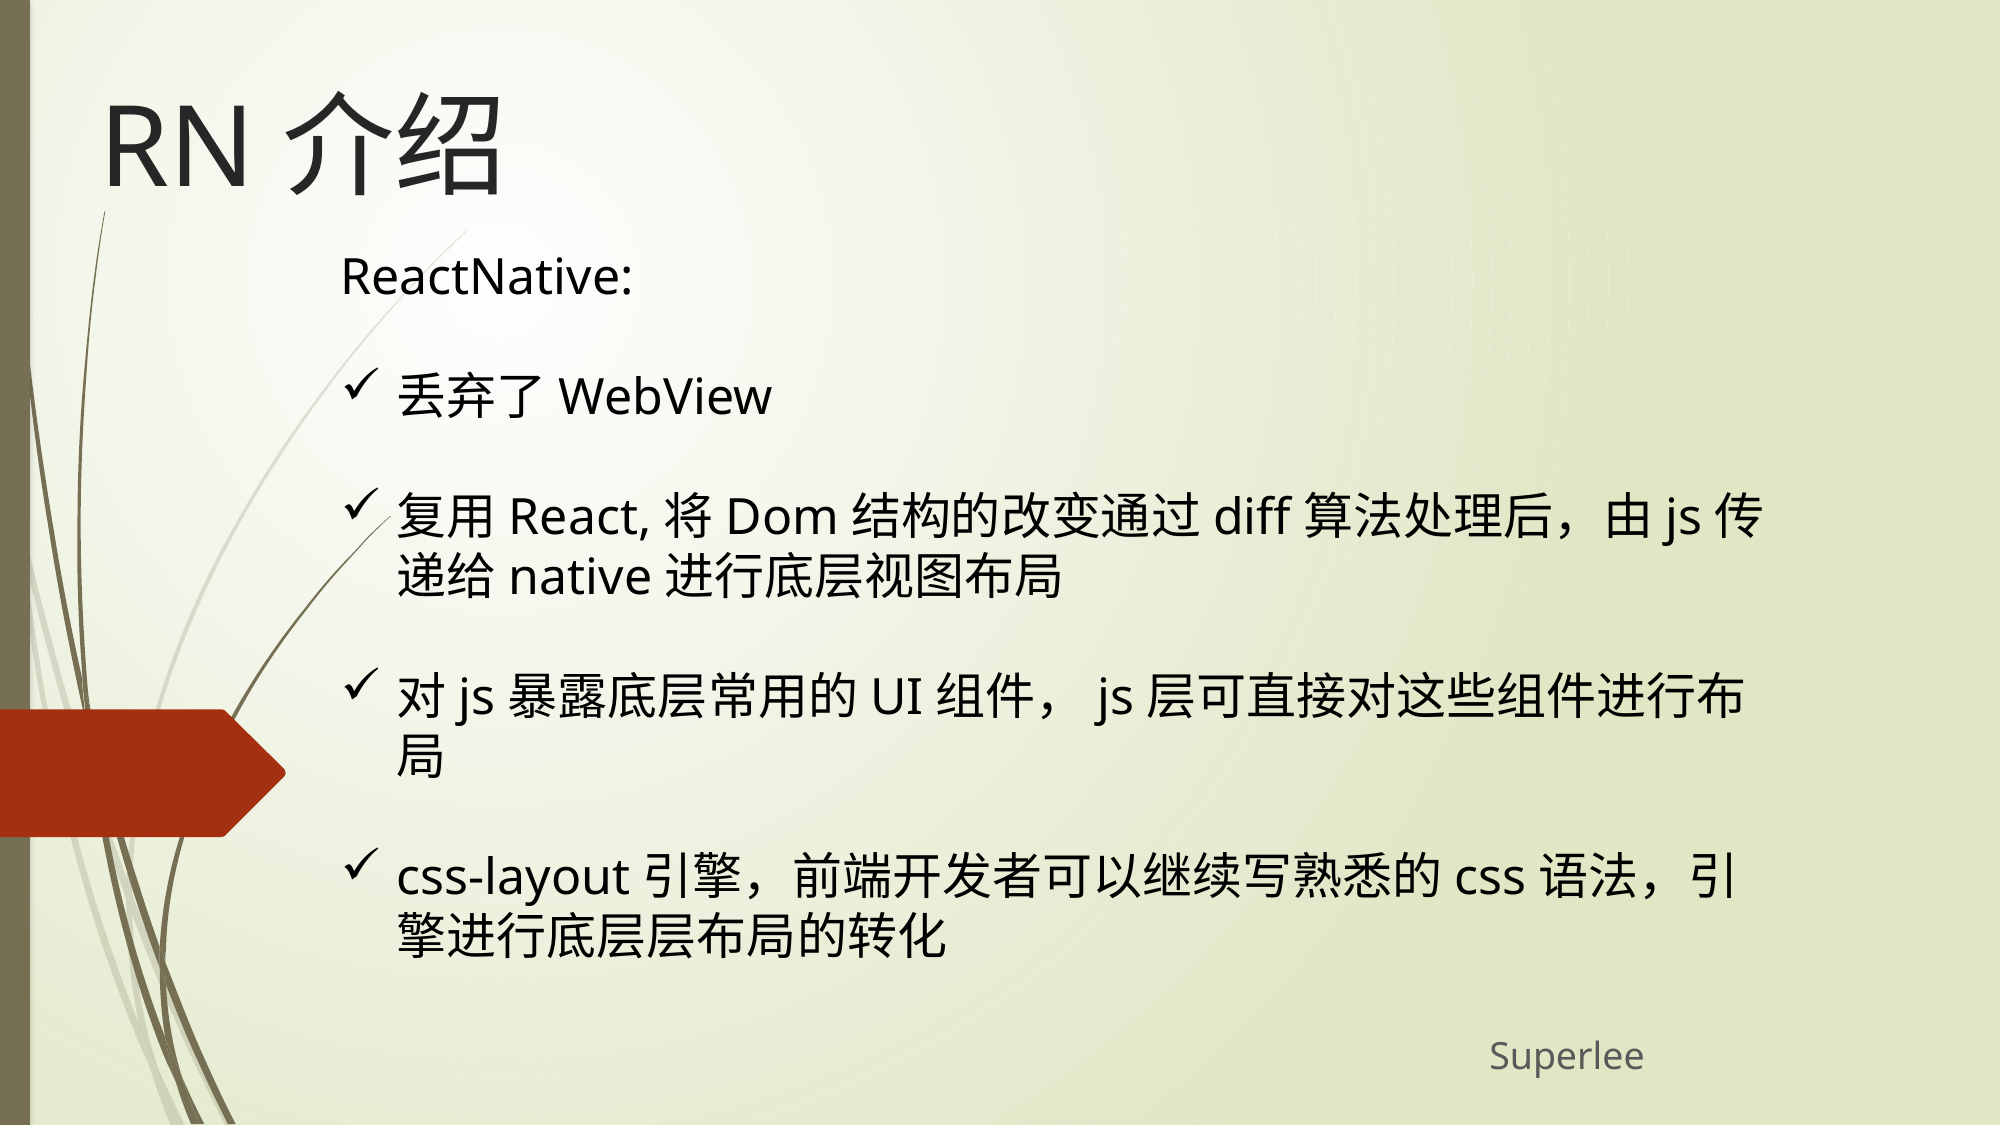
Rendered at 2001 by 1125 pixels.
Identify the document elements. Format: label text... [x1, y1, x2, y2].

text_box ReactNative: 丢弃了WebView 复用React,将Dom结构的改变通过diff算法处理后，由js传递给native进行底层视图布局 对js暴露底层常用的UI组件，js层可直接对这些组件进行布局 css-layout引擎，前端开发者可以继续写熟悉的css语法，引擎进行底层层布局的转化 [325, 236, 1803, 972]
text_box RN介绍 [84, 65, 656, 217]
subtitle Superlee [1474, 1024, 2000, 1106]
